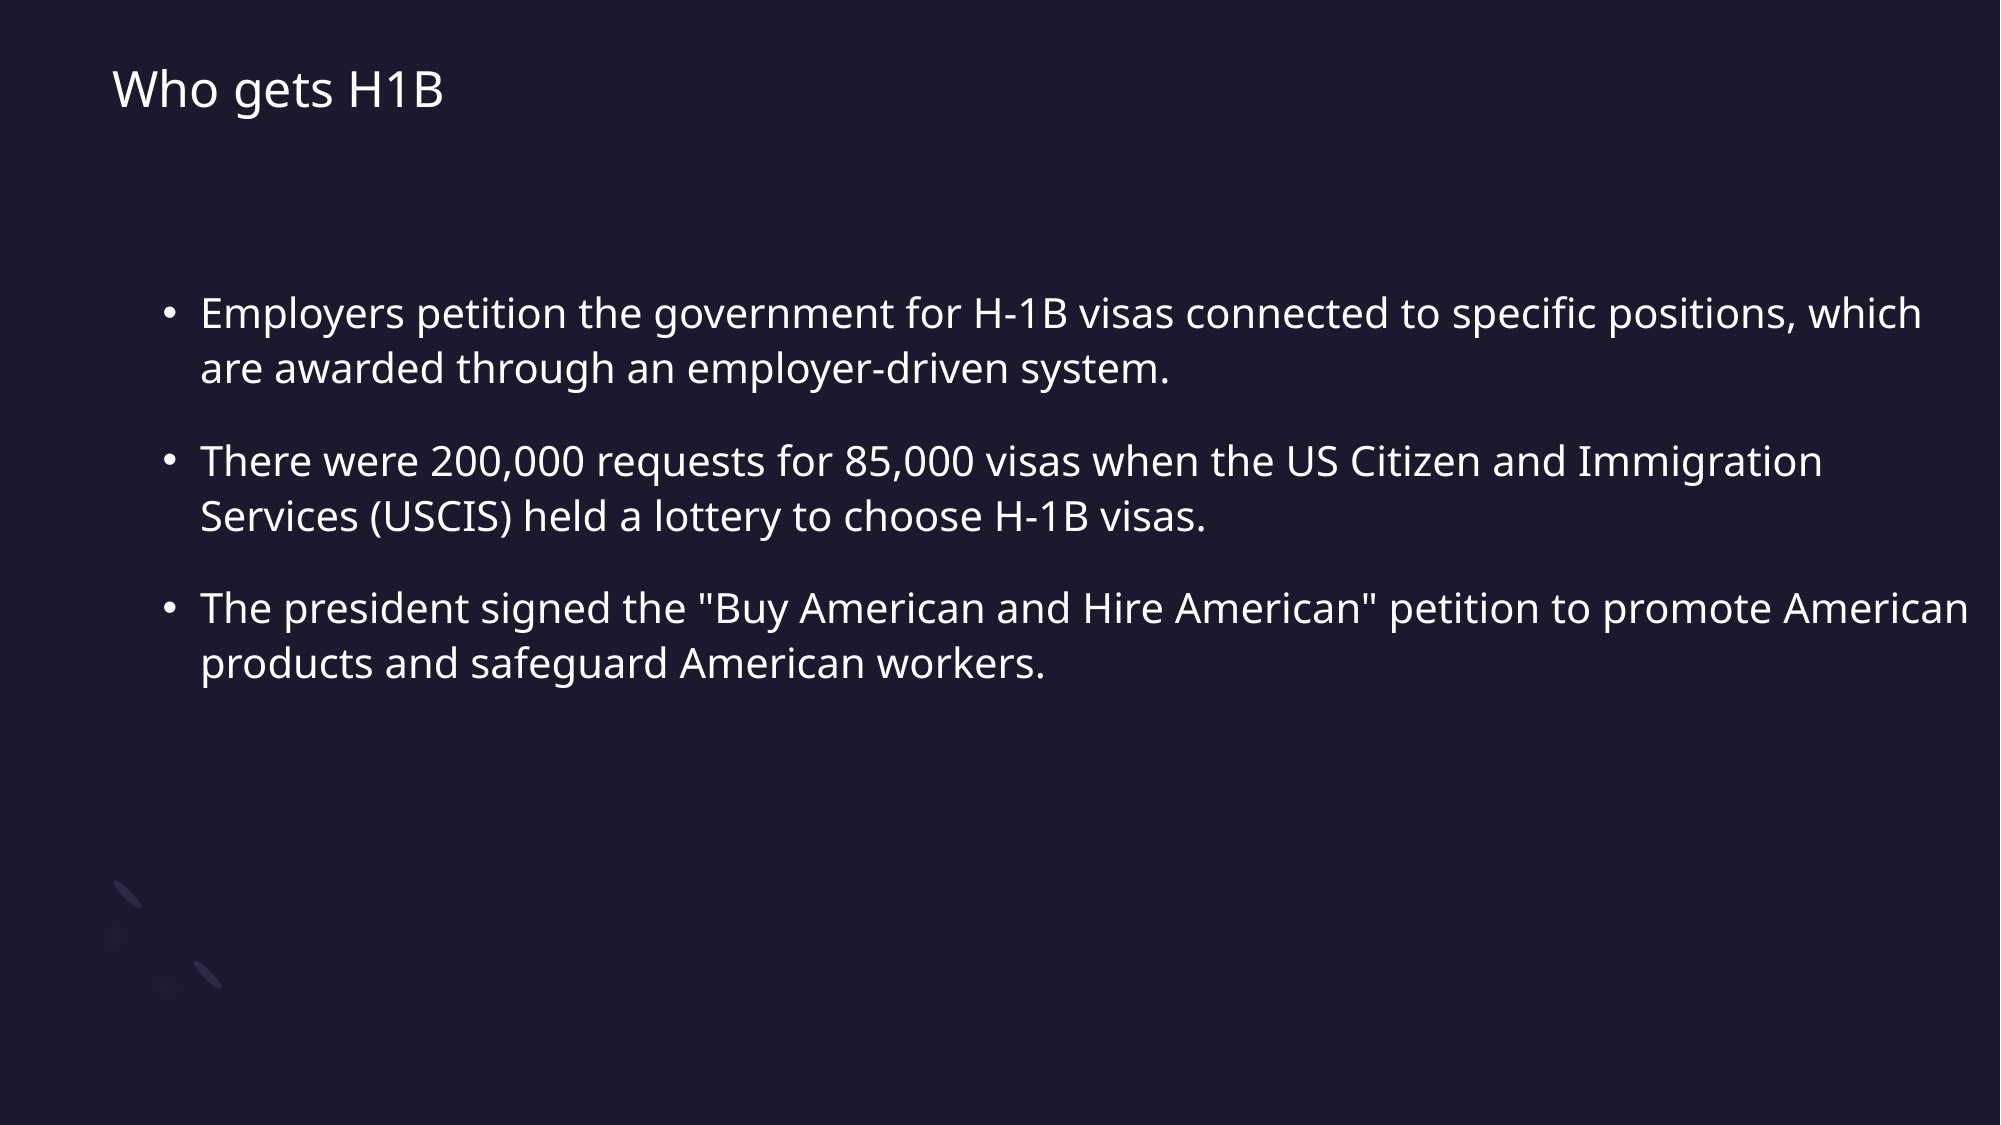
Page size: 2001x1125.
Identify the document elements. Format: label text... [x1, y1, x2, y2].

title Who gets H1B [112, 57, 700, 178]
list Employers petition the government for H-1B visas connected to specific positions, which are awarded through an employer-driven system. There were 200,000 requests for 85,000 visas when the US Citizen and Immigration Services (USCIS) held a lottery to choose H-1B visas. The president signed the "Buy American and Hire American" petition to promote American products and safeguard American workers. [162, 281, 1982, 935]
